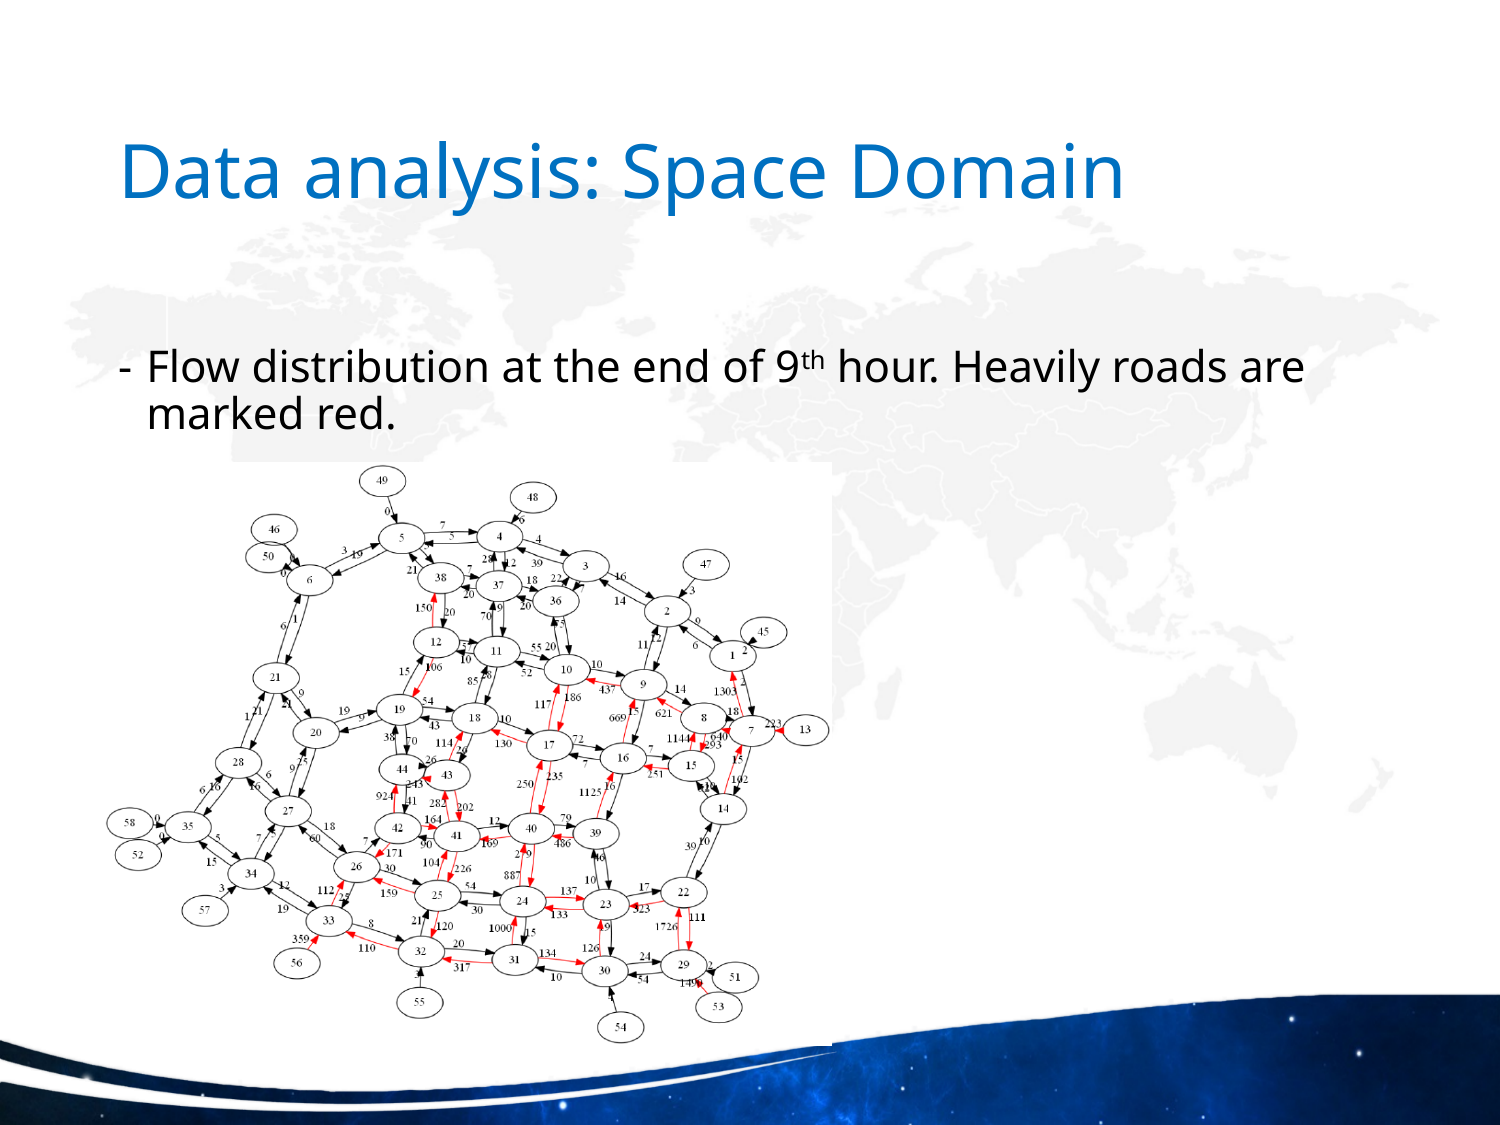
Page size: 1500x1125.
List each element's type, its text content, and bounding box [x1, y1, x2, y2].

title Data analysis: Space Domain [103, 59, 1397, 278]
picture [0, 0, 1500, 1125]
list Flow distribution at the end of 9th hour. Heavily roads are marked red. [103, 337, 1397, 1018]
